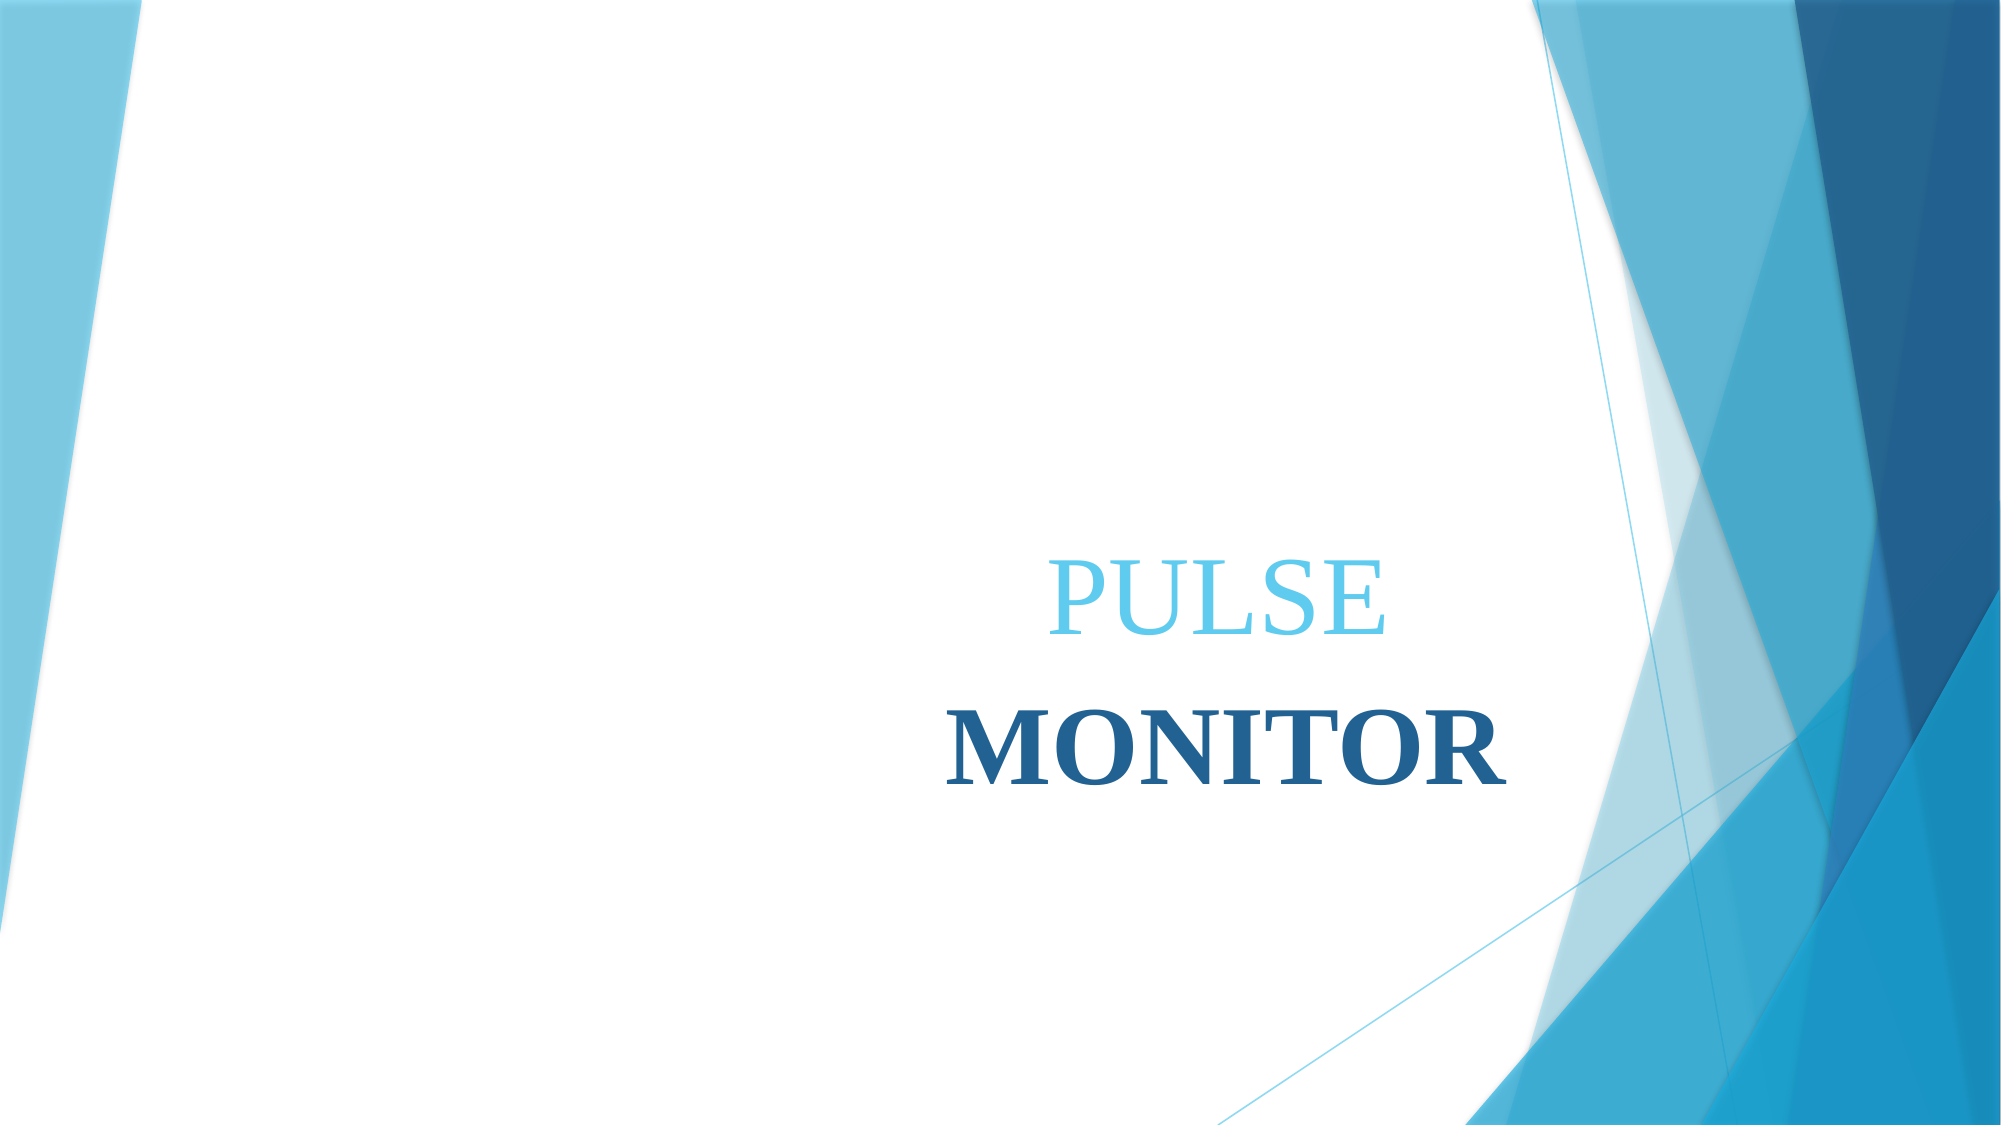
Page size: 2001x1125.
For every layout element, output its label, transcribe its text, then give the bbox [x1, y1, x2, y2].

subtitle MONITOR [247, 664, 1522, 845]
title PULSE [247, 394, 1405, 664]
